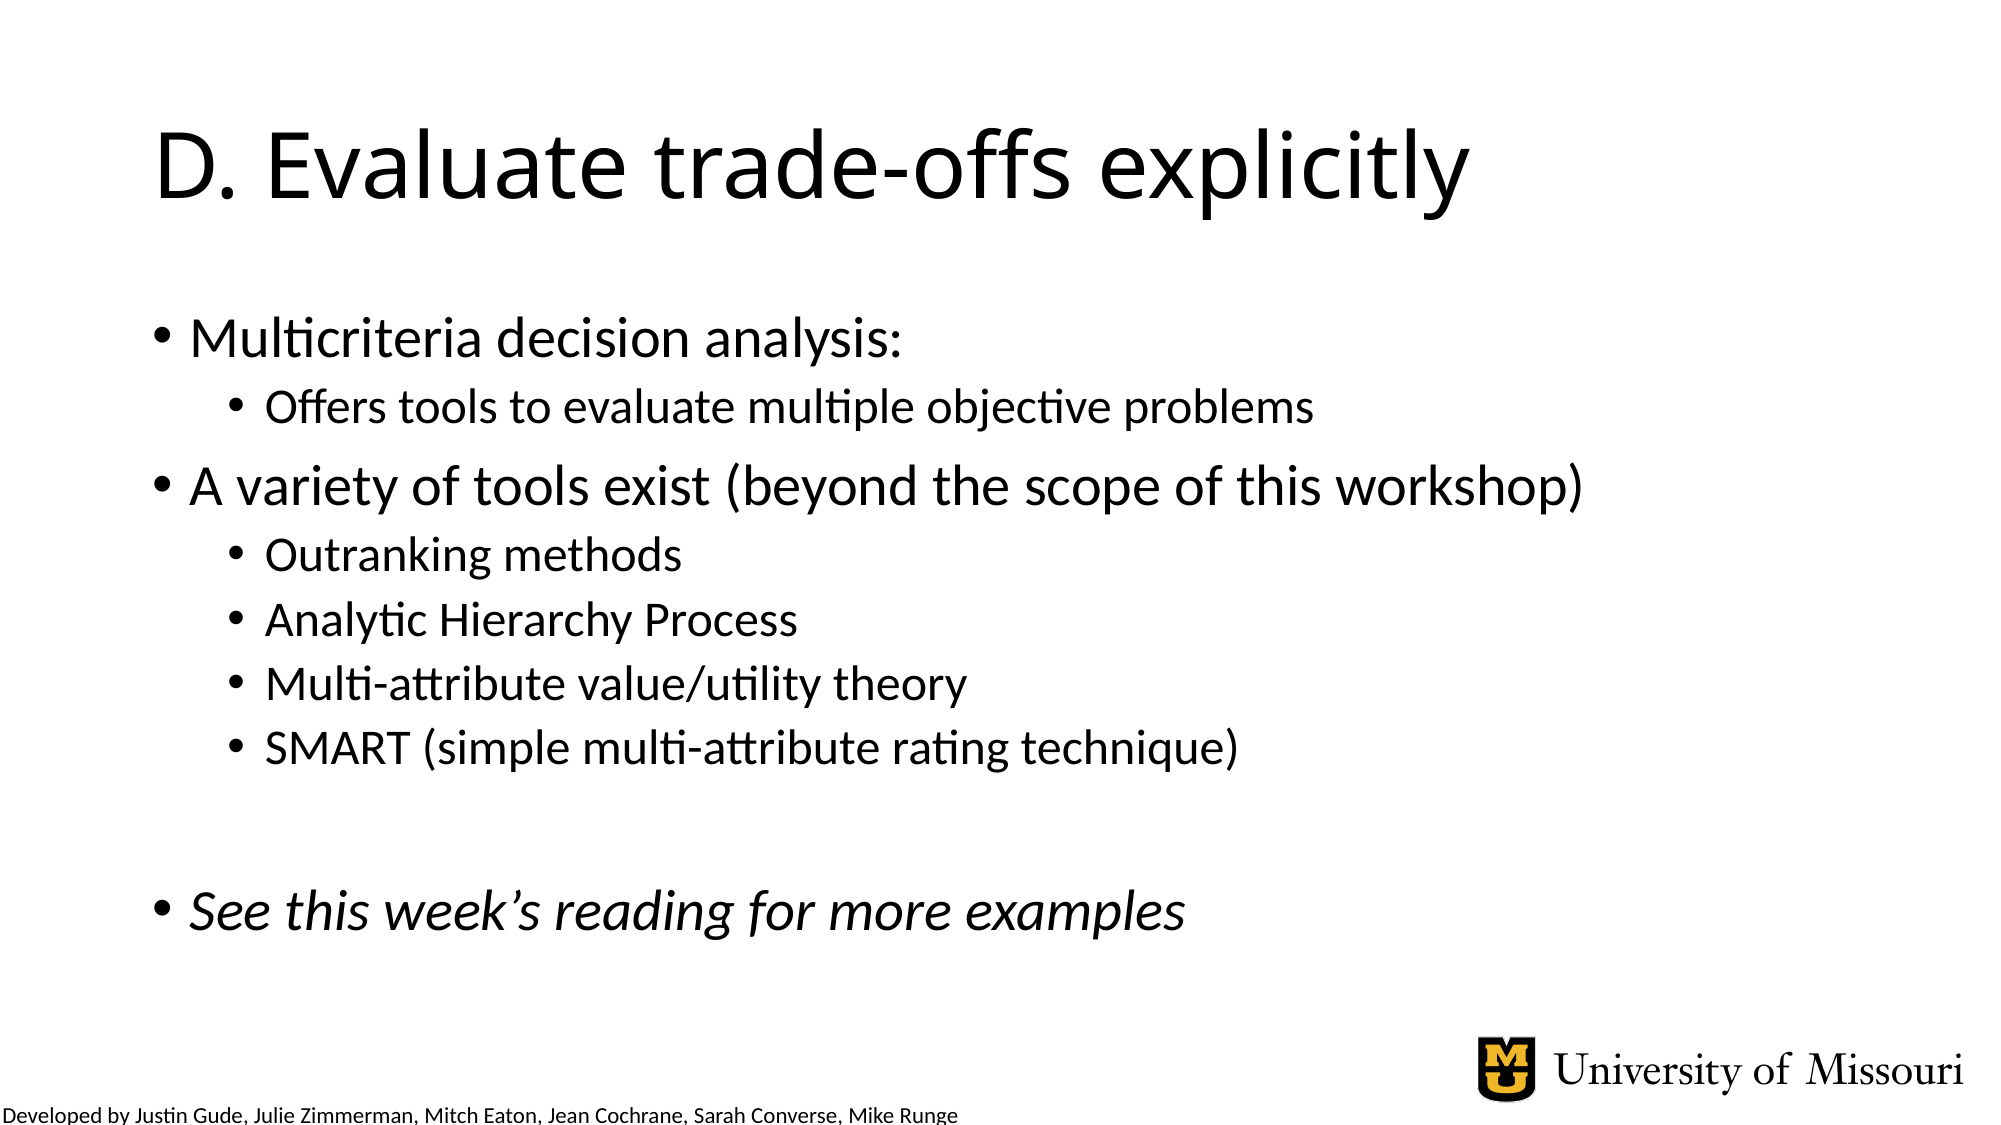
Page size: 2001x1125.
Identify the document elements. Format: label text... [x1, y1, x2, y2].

picture [1458, 1017, 1982, 1121]
list Multicriteria decision analysis: Offers tools to evaluate multiple objective problems A variety of tools exist (beyond the scope of this workshop) Outranking methods Analytic Hierarchy Process Multi-attribute value/utility theory SMART (simple multi-attribute rating technique) See this week’s reading for more examples [137, 299, 1863, 1014]
title D. Evaluate trade-offs explicitly [137, 59, 1863, 278]
text_box Developed by Justin Gude, Julie Zimmerman, Mitch Eaton, Jean Cochrane, Sarah Converse, Mike Runge [0, 1092, 1458, 1125]
